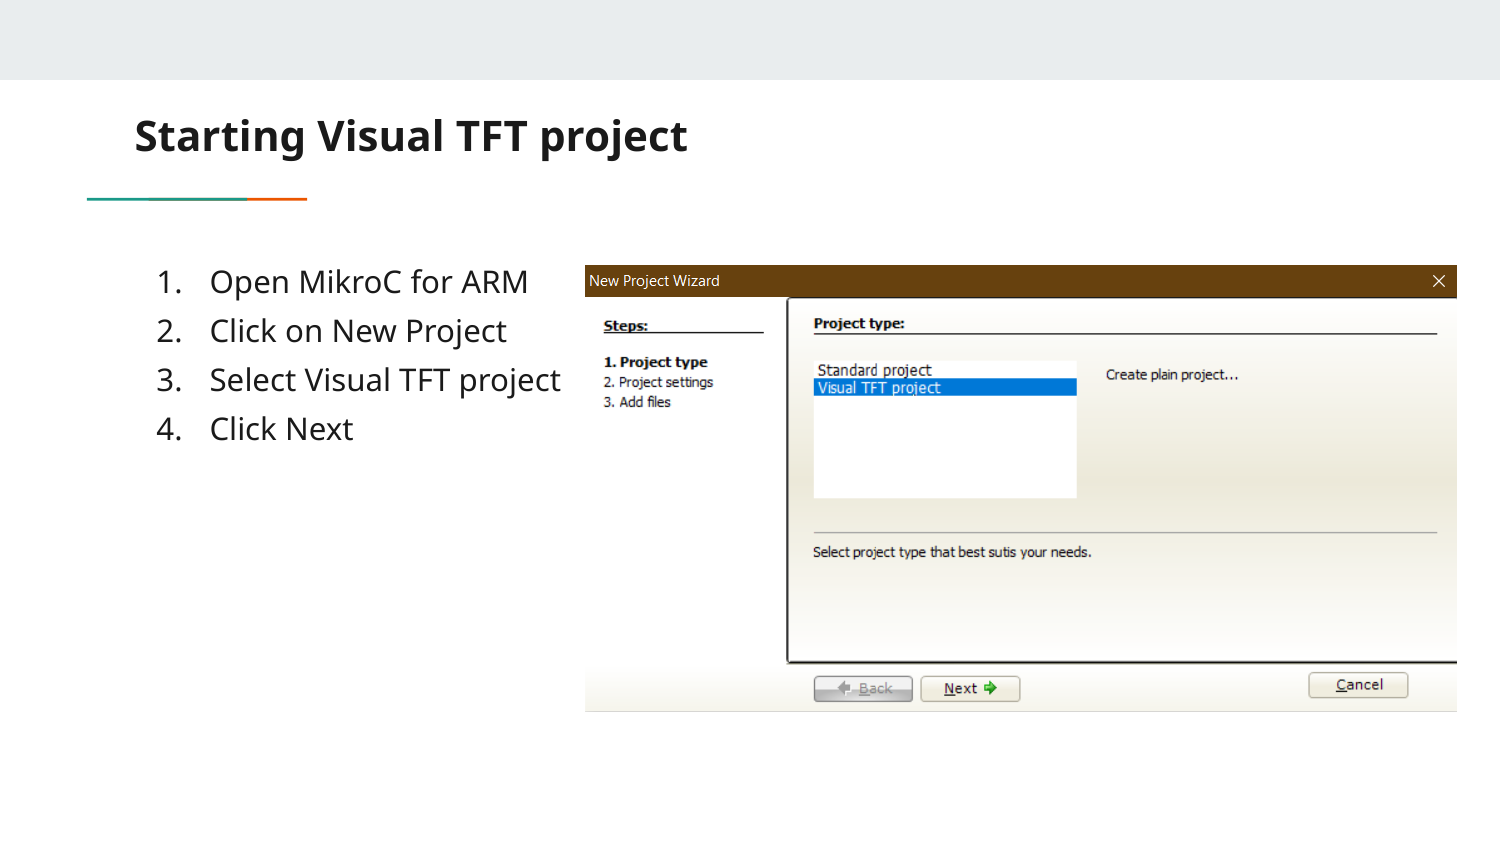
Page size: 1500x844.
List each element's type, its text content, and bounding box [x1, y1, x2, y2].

title Starting Visual TFT project [119, 91, 1381, 180]
picture [584, 265, 1457, 713]
list Open MikroC for ARM Click on New Project Select Visual TFT project Click Next [119, 238, 1381, 712]
